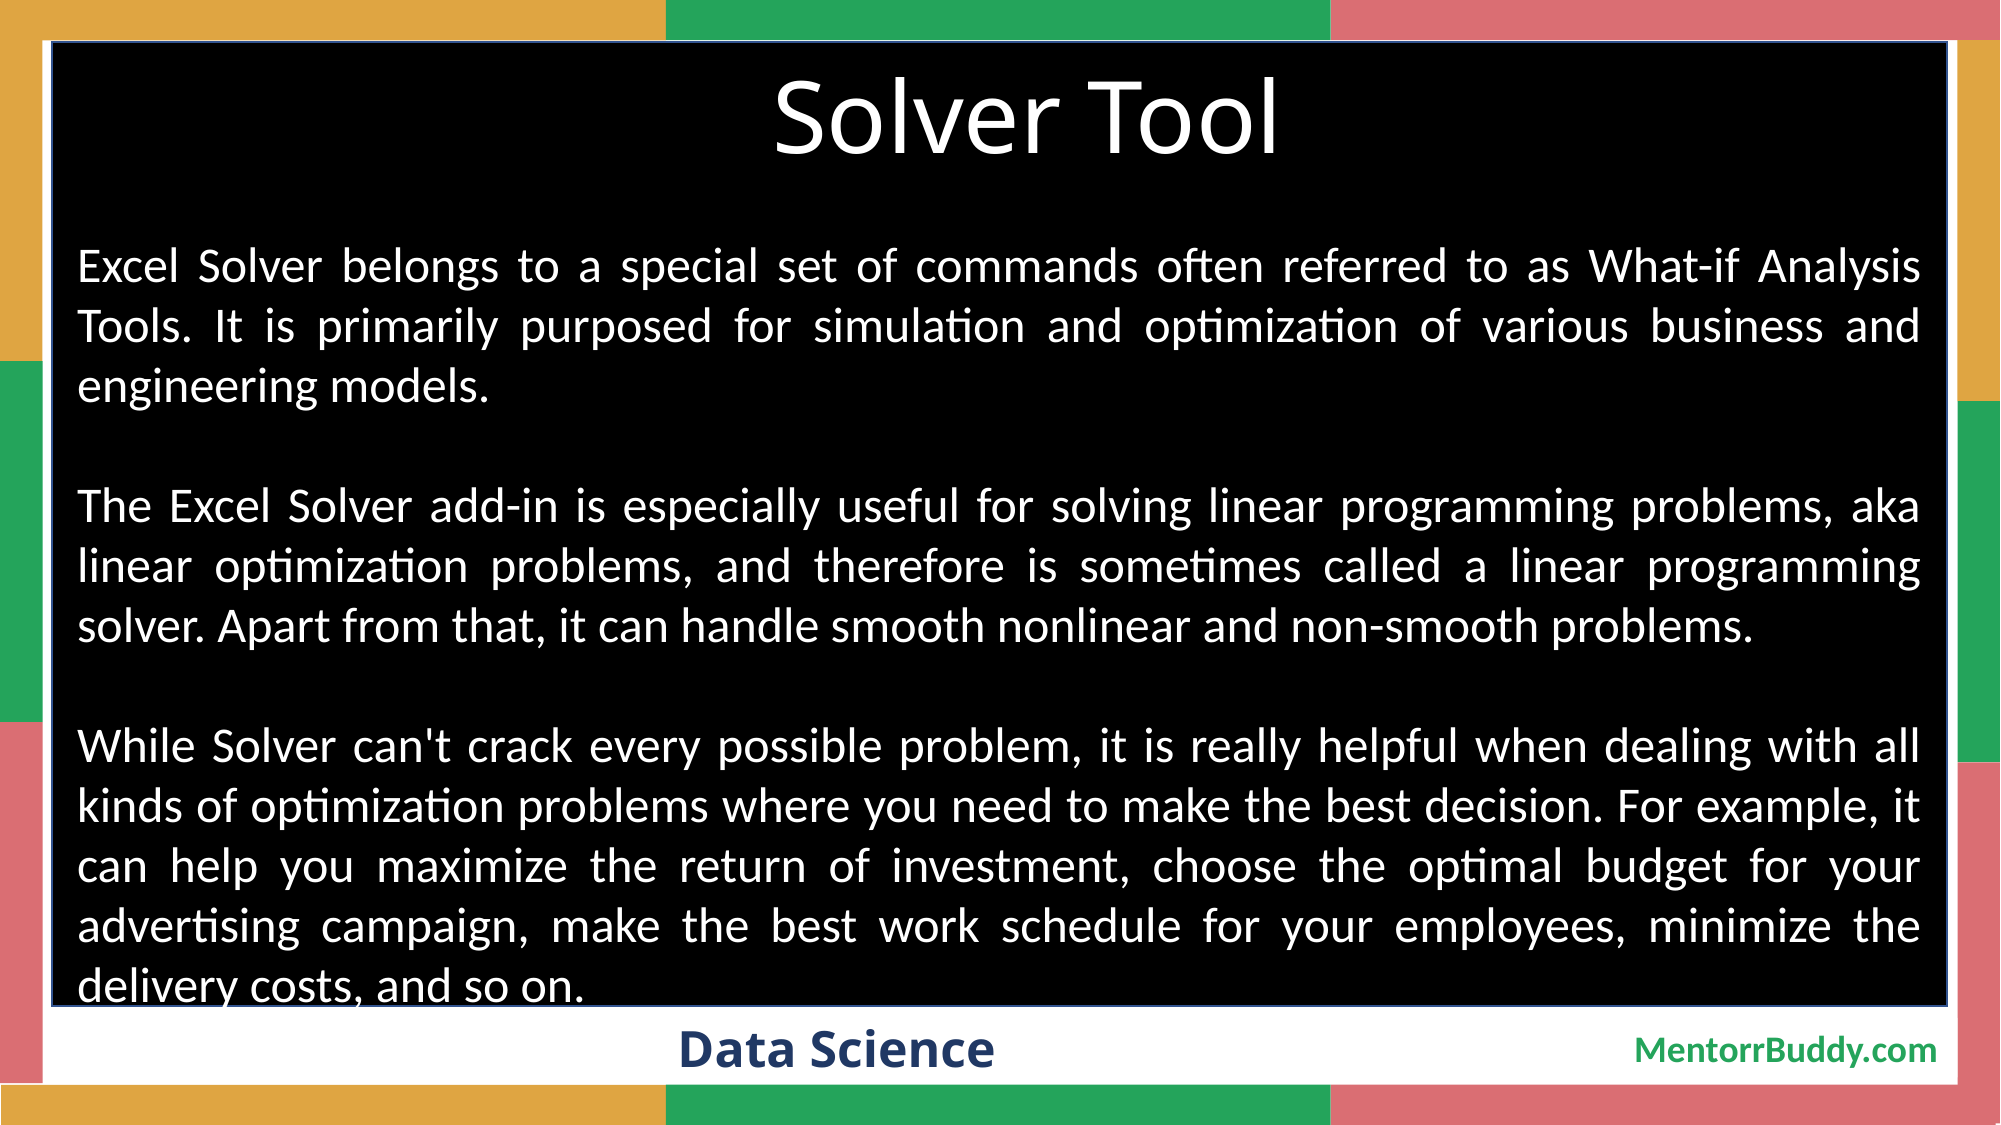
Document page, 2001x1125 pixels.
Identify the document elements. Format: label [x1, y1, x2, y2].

text_box [0, 0, 2000, 1125]
